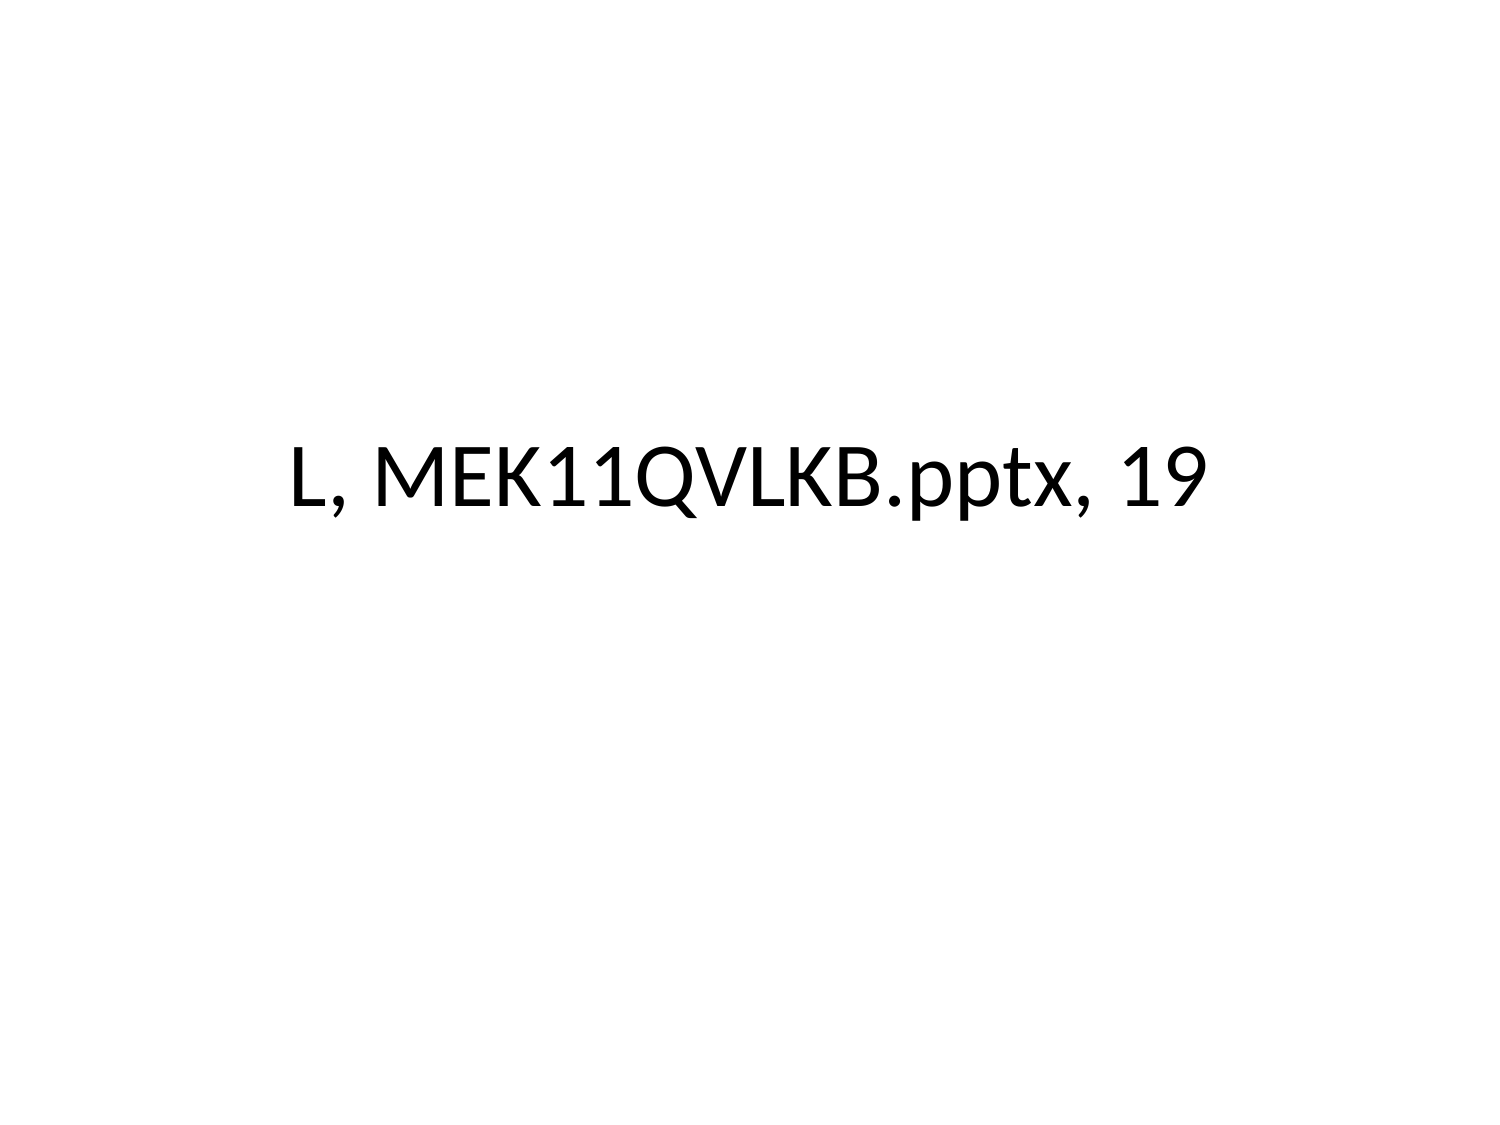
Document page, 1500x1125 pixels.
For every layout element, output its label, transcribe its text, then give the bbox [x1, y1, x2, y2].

title L, MEK11QVLKB.pptx, 19 [112, 349, 1388, 591]
